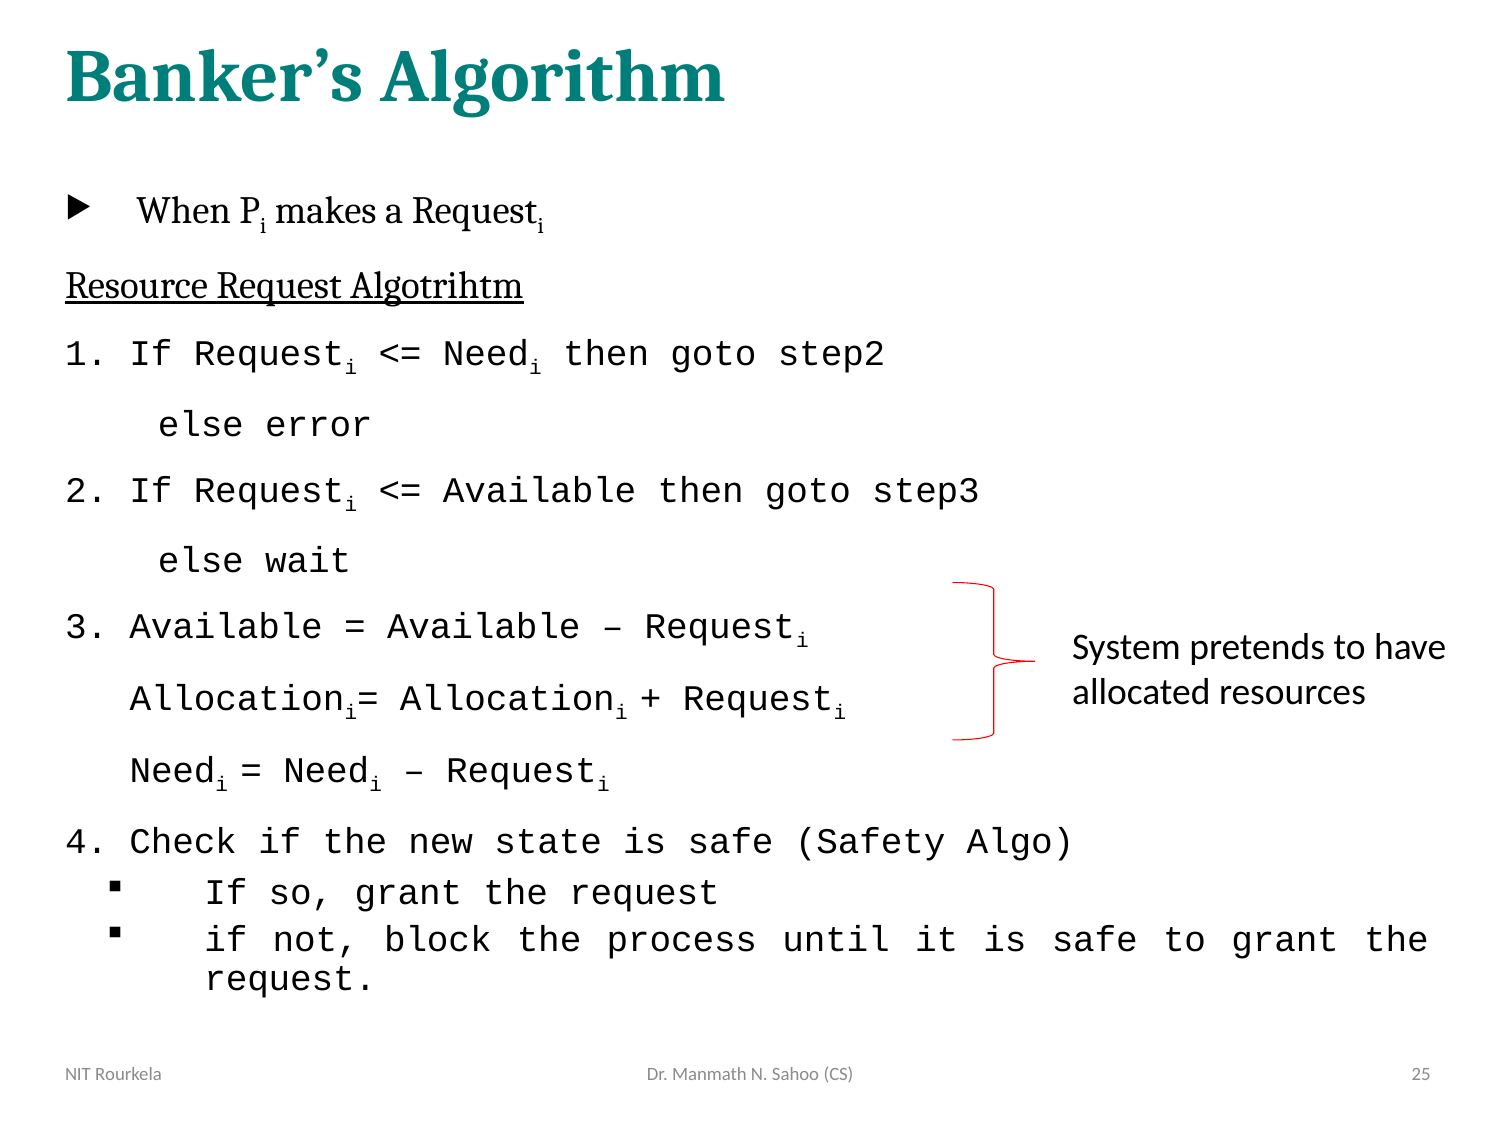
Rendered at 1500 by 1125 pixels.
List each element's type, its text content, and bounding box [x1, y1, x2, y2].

text_box System pretends to have allocated resources [1057, 614, 1468, 720]
slide_number 25 [1089, 1042, 1446, 1103]
list When Pi makes a Requesti Resource Request Algotrihtm 1. If Requesti <= Needi then goto step2 else error 2. If Requesti <= Available then goto step3 else wait 3. Available = Available – Requesti Allocationi= Allocationi + Requesti Needi = Needi – Requesti 4. Check if the new state is safe (Safety Algo) If so, grant the request if not, block the process until it is safe to grant the request. [50, 167, 1446, 1014]
title Banker’s Algorithm [50, 5, 1446, 149]
slide_number NIT Rourkela [50, 1042, 441, 1103]
text_box [952, 581, 1036, 741]
footer Dr. Manmath N. Sahoo (CS) [496, 1042, 1004, 1103]
